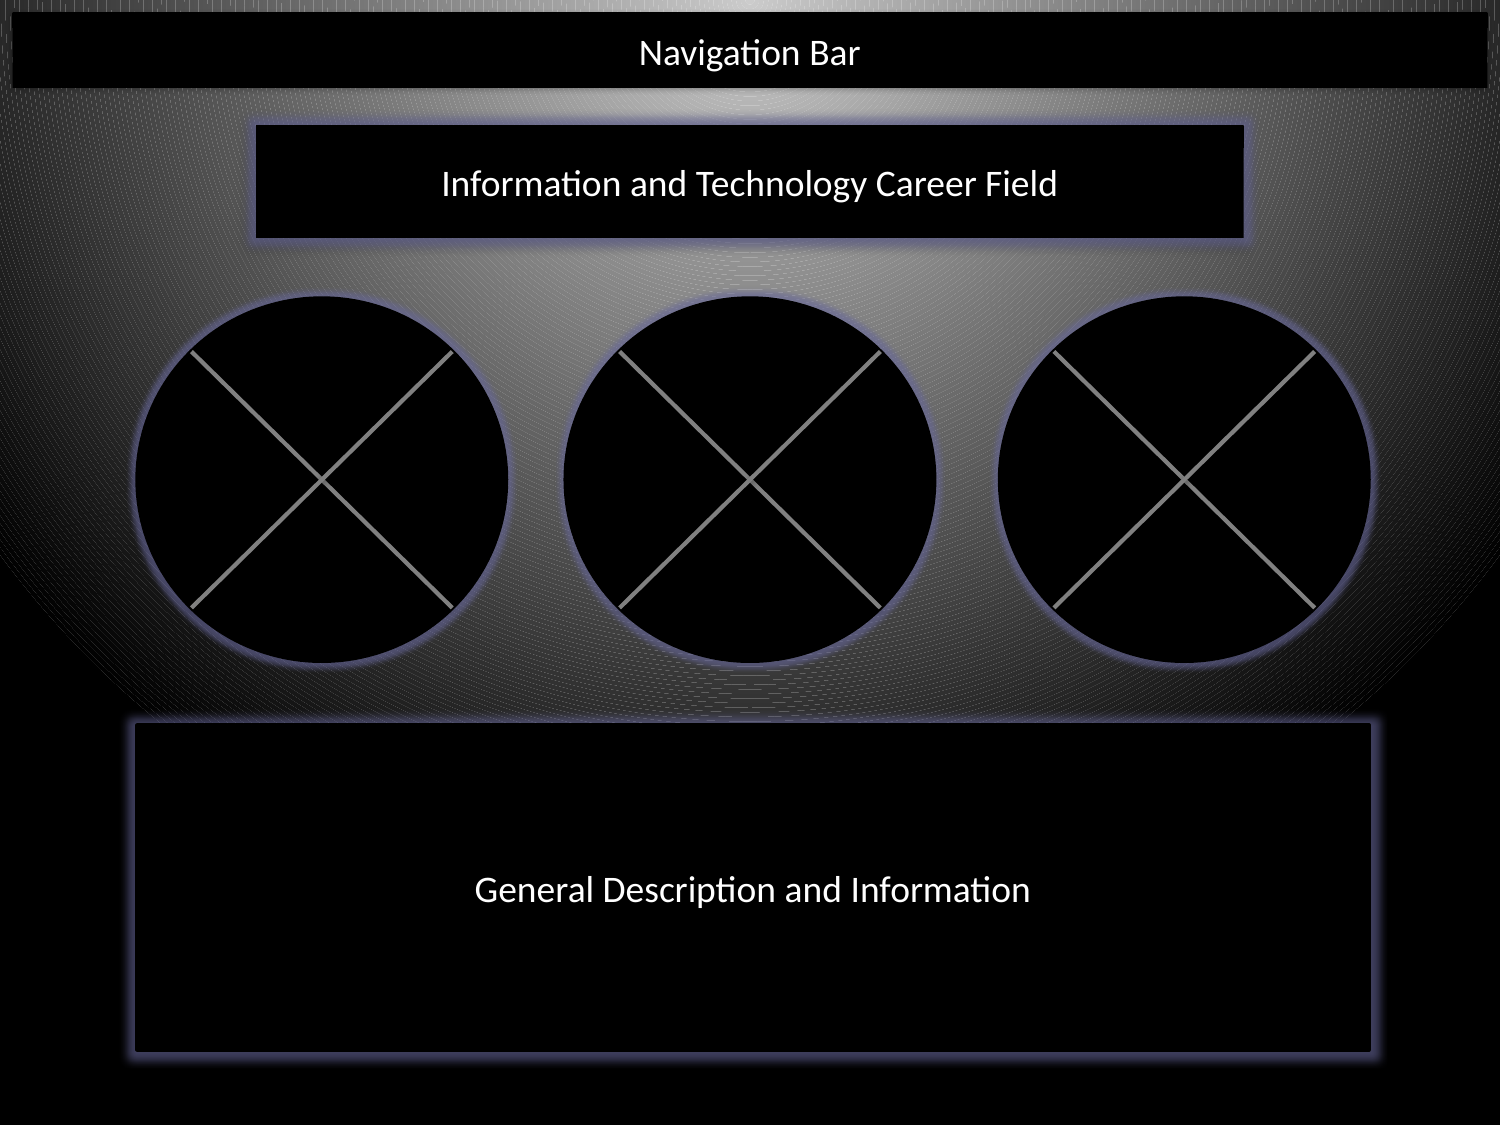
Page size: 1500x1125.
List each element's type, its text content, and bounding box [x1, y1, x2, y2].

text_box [137, 298, 1369, 662]
text_box Navigation Bar [12, 12, 1488, 88]
text_box General Description and Information [135, 723, 1371, 1052]
text_box Information and Technology Career Field [256, 125, 1244, 238]
